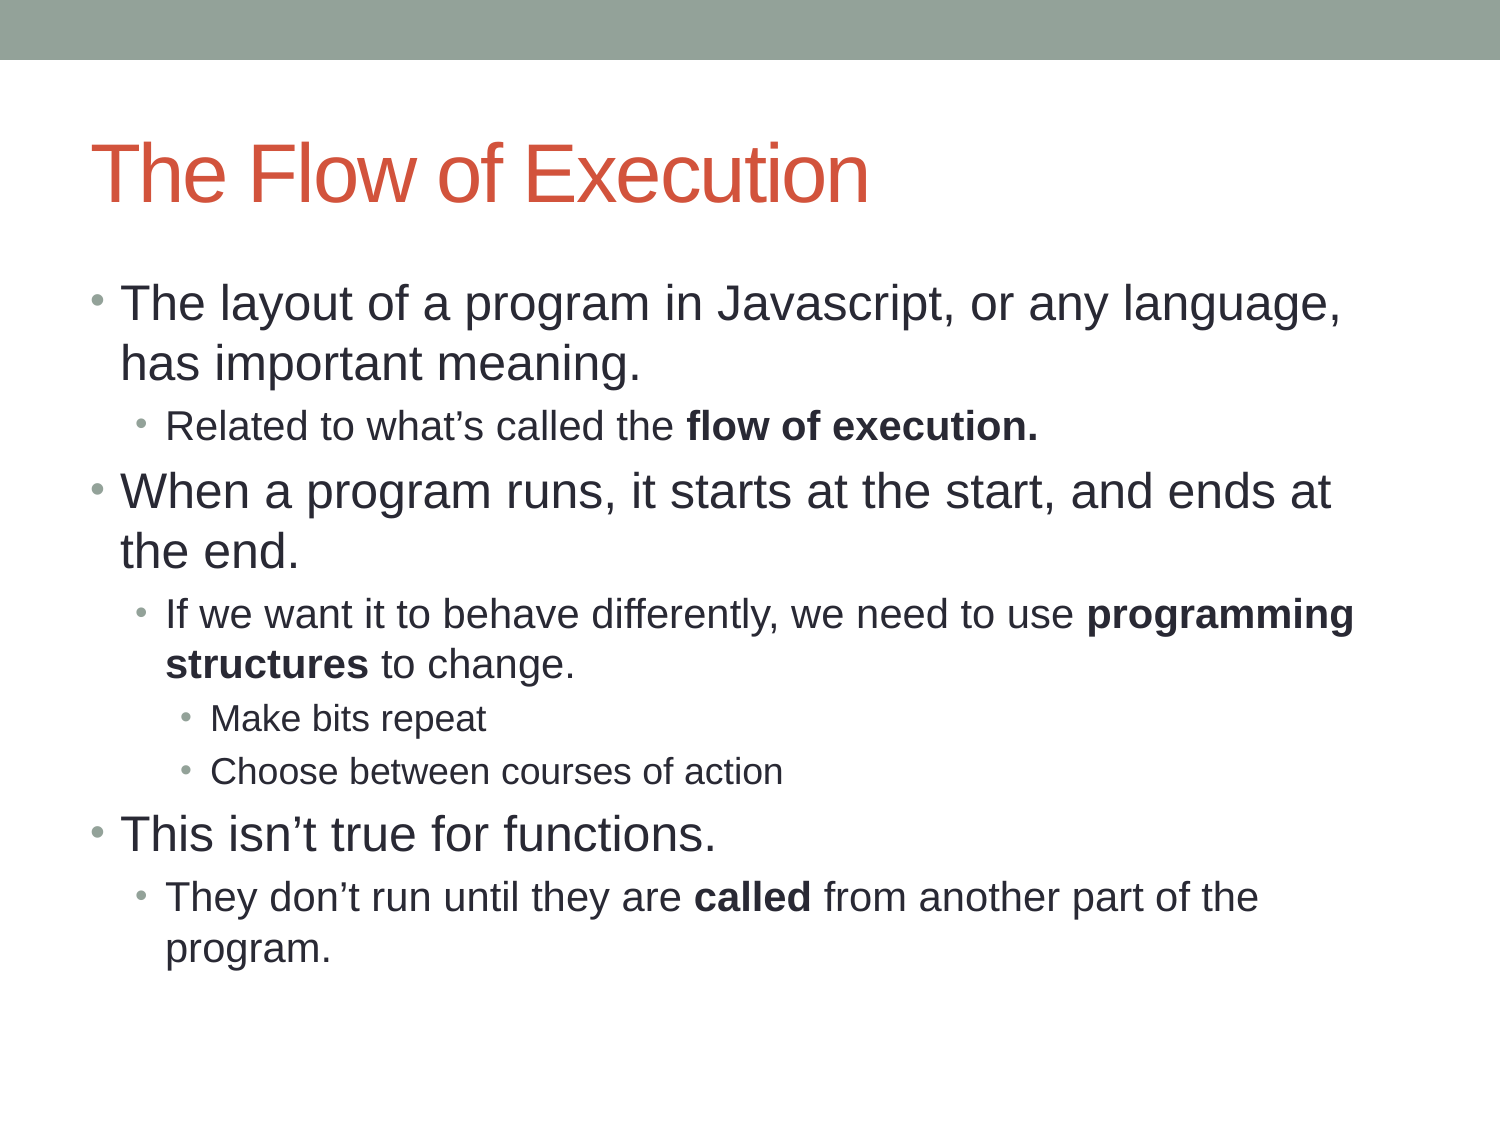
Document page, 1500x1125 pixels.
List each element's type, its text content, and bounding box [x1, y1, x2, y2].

title The Flow of Execution [75, 87, 1425, 250]
list The layout of a program in Javascript, or any language, has important meaning. Related to what’s called the flow of execution. When a program runs, it starts at the start, and ends at the end. If we want it to behave differently, we need to use programming structures to change. Make bits repeat Choose between courses of action This isn’t true for functions. They don’t run until they are called from another part of the program. [75, 262, 1425, 1063]
